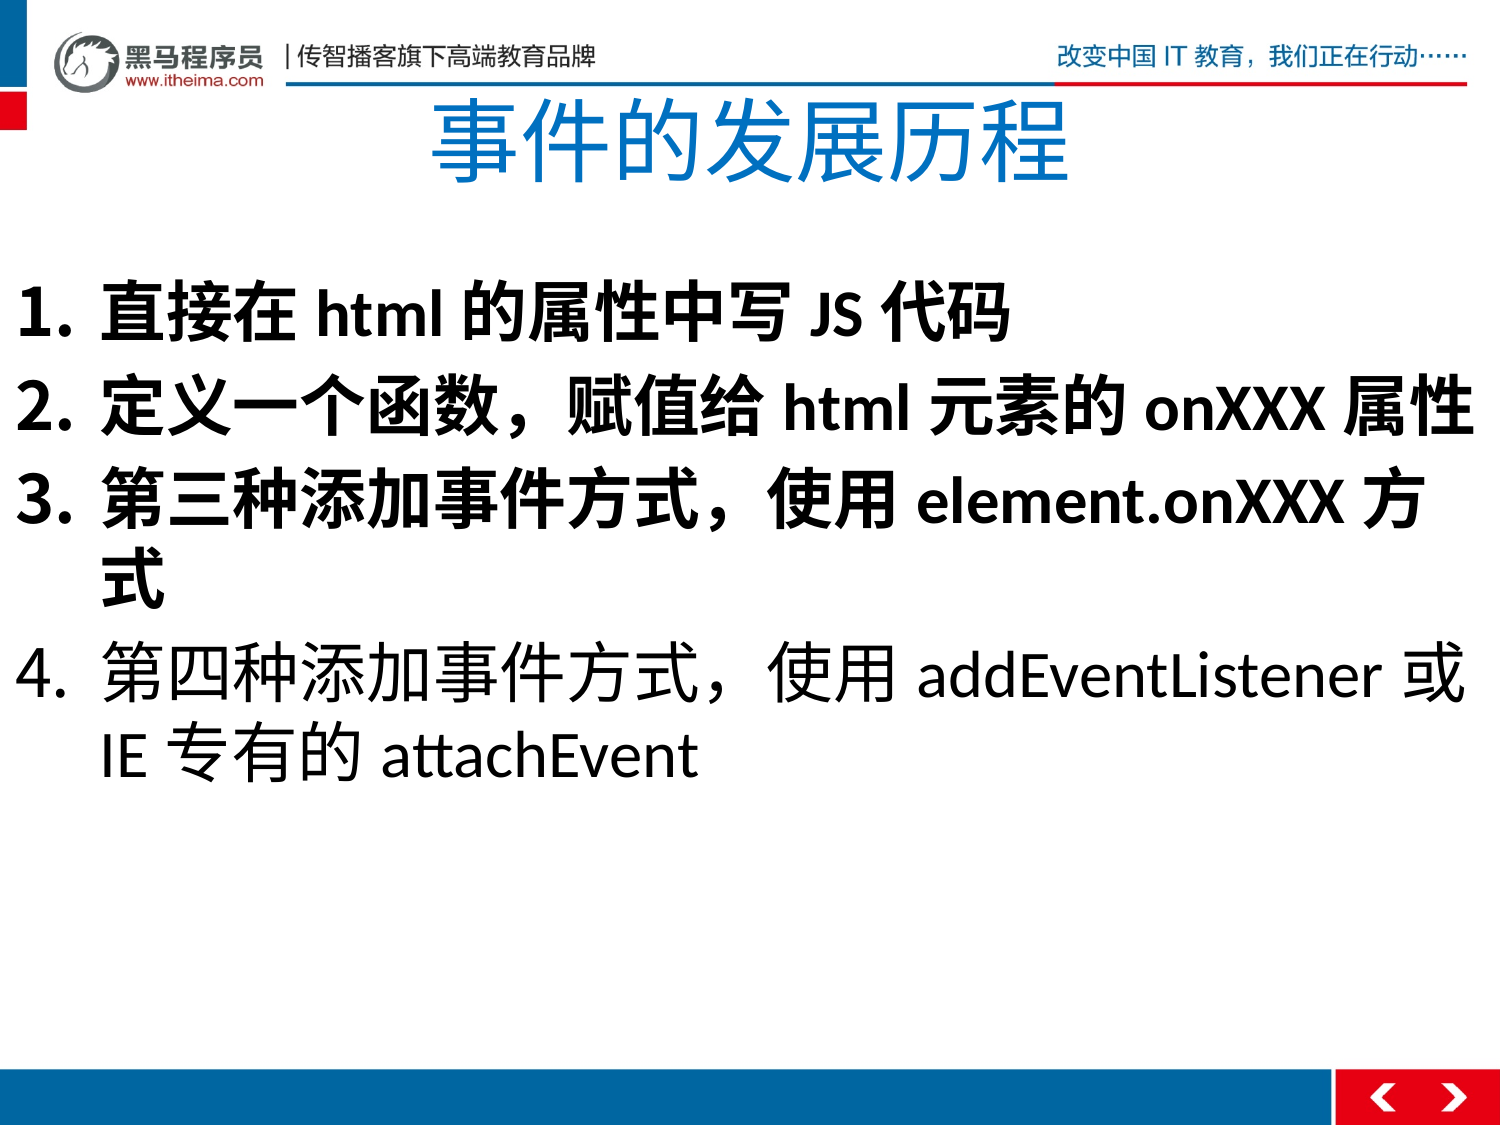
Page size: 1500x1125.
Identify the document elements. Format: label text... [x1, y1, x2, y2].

list 直接在html的属性中写JS代码 定义一个函数，赋值给html元素的onXXX属性 第三种添加事件方式，使用element.onXXX方式 第四种添加事件方式，使用addEventListener或IE专有的attachEvent [0, 262, 1500, 1005]
picture [0, 0, 1500, 262]
title 事件的发展历程 [75, 45, 1425, 233]
picture [0, 1005, 1500, 1125]
